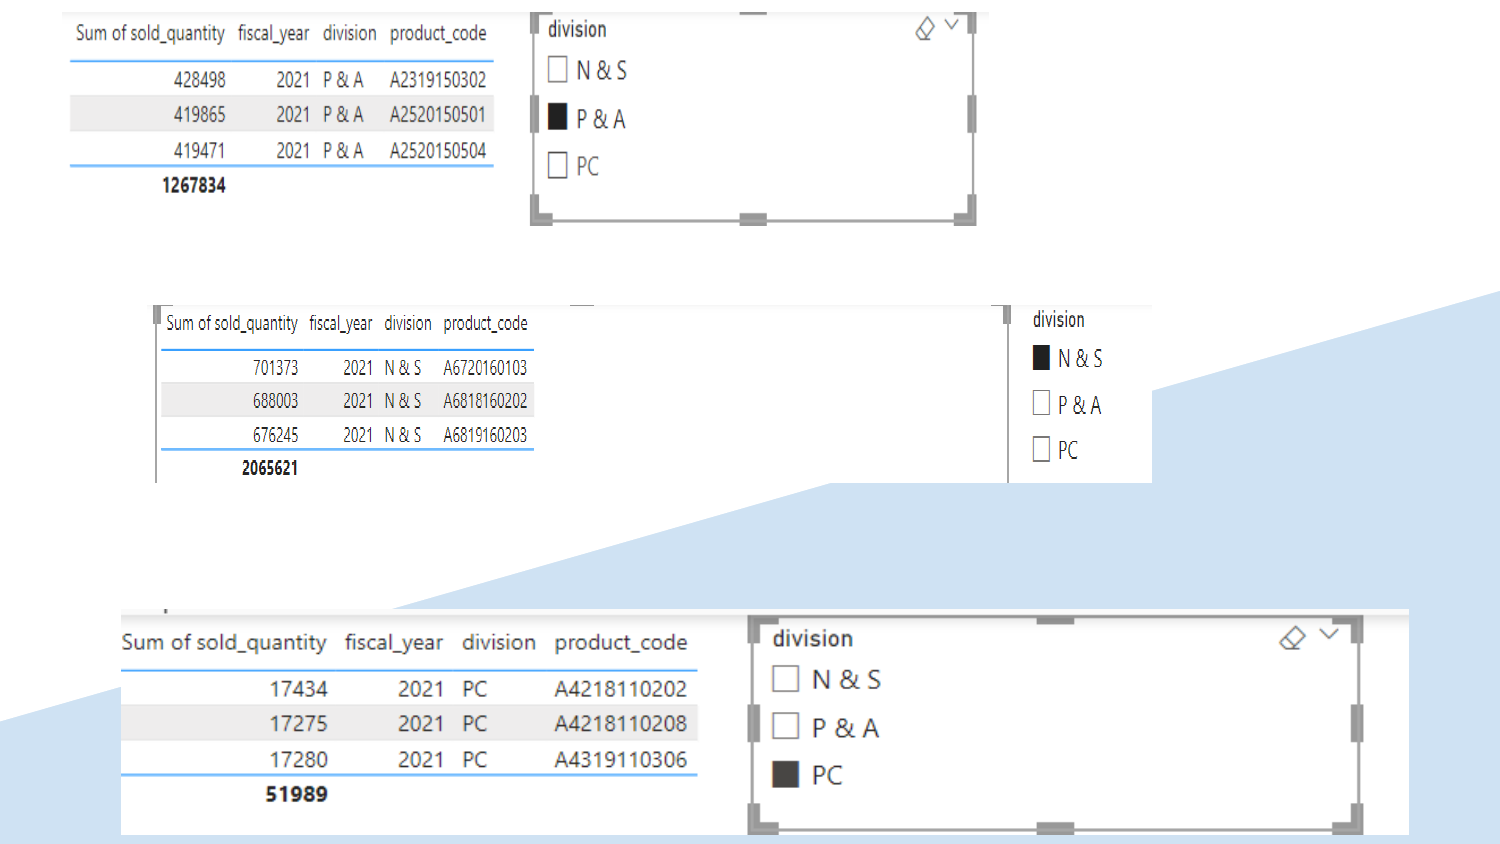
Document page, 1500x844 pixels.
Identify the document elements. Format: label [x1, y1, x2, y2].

picture [62, 12, 989, 226]
picture [120, 609, 1409, 835]
picture [147, 305, 1152, 484]
title [12, 0, 1423, 815]
